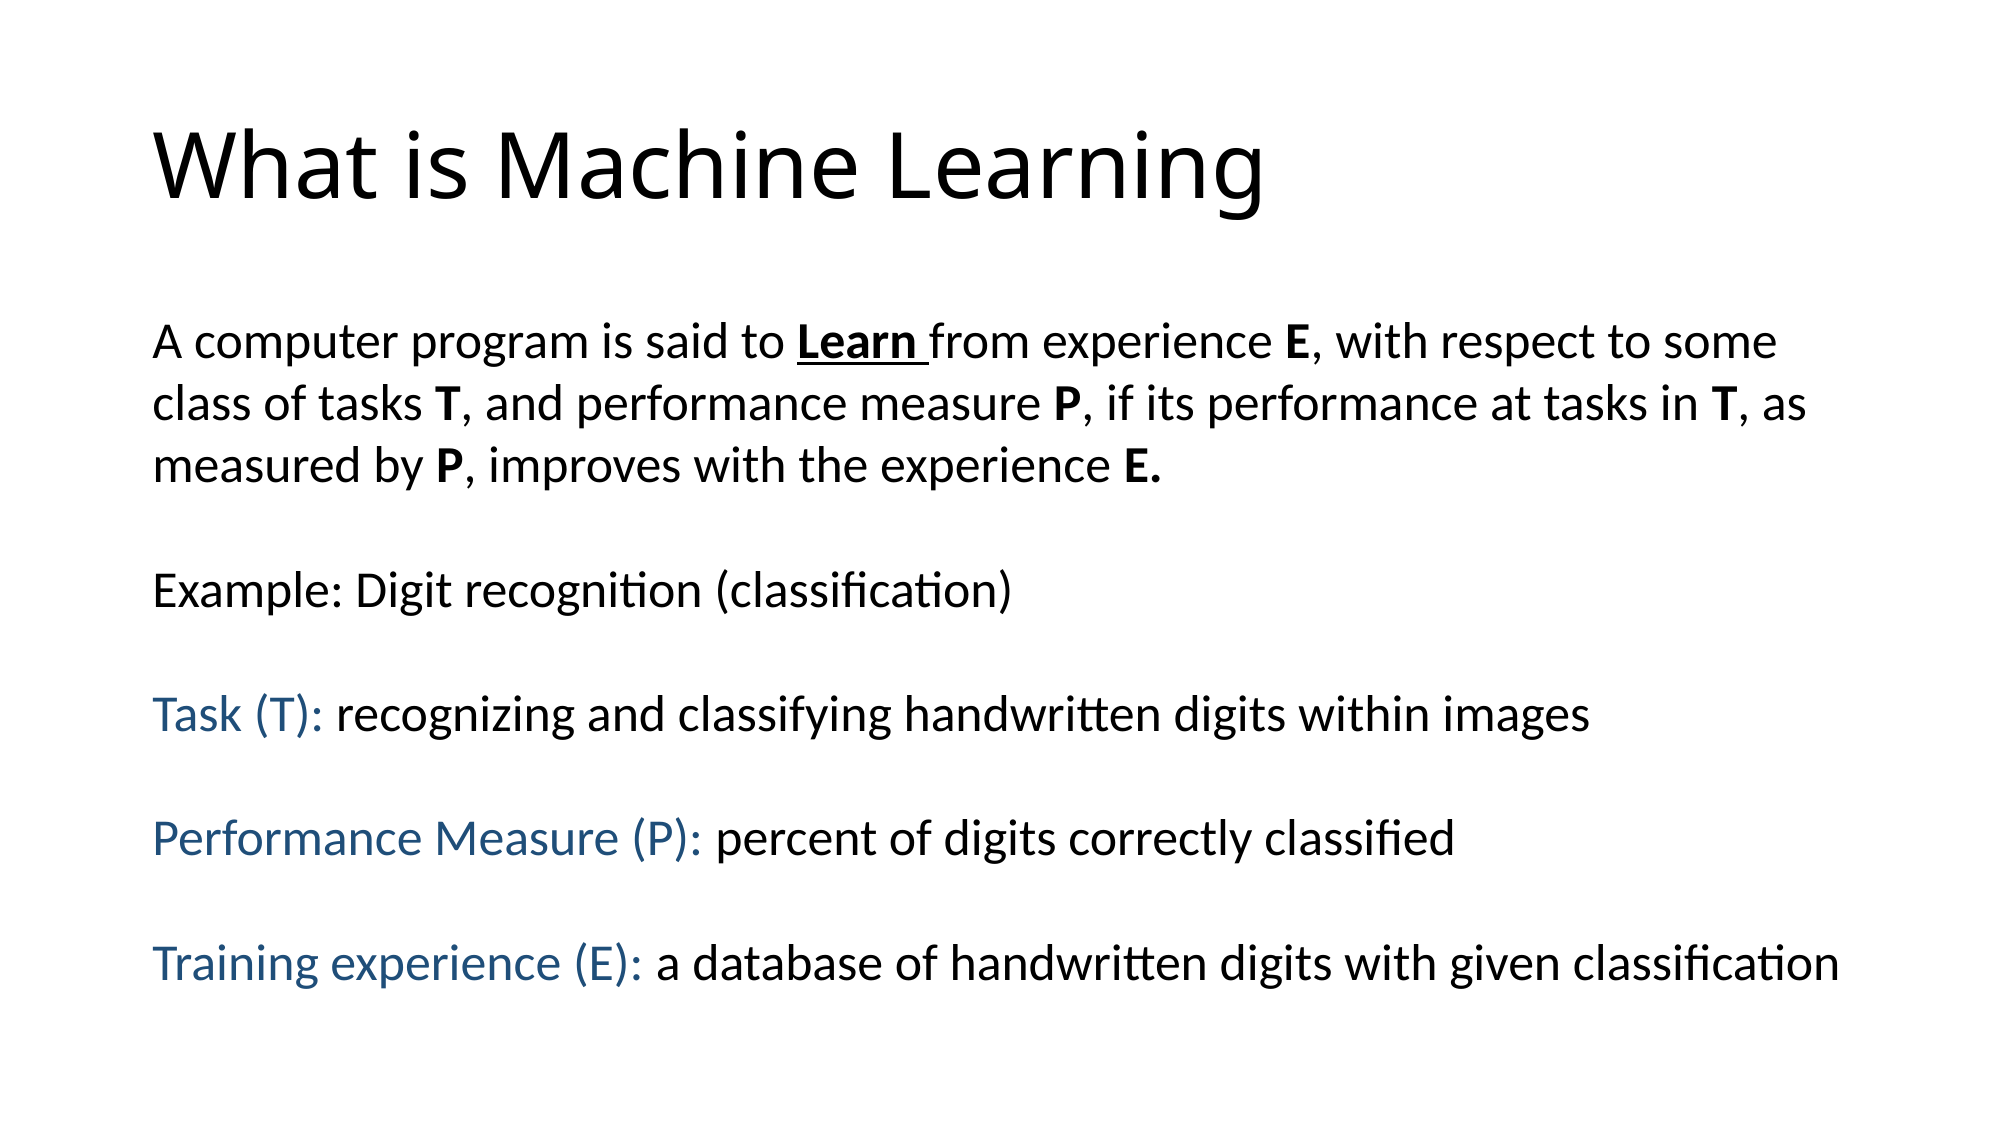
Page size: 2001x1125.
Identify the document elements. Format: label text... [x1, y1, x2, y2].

title What is Machine Learning [137, 59, 1863, 278]
list A computer program is said to Learn from experience E, with respect to some class of tasks T, and performance measure P, if its performance at tasks in T, as measured by P, improves with the experience E. Example: Digit recognition (classification) Task (T): recognizing and classifying handwritten digits within images Performance Measure (P): percent of digits correctly classified Training experience (E): a database of handwritten digits with given classification [137, 299, 1863, 1014]
